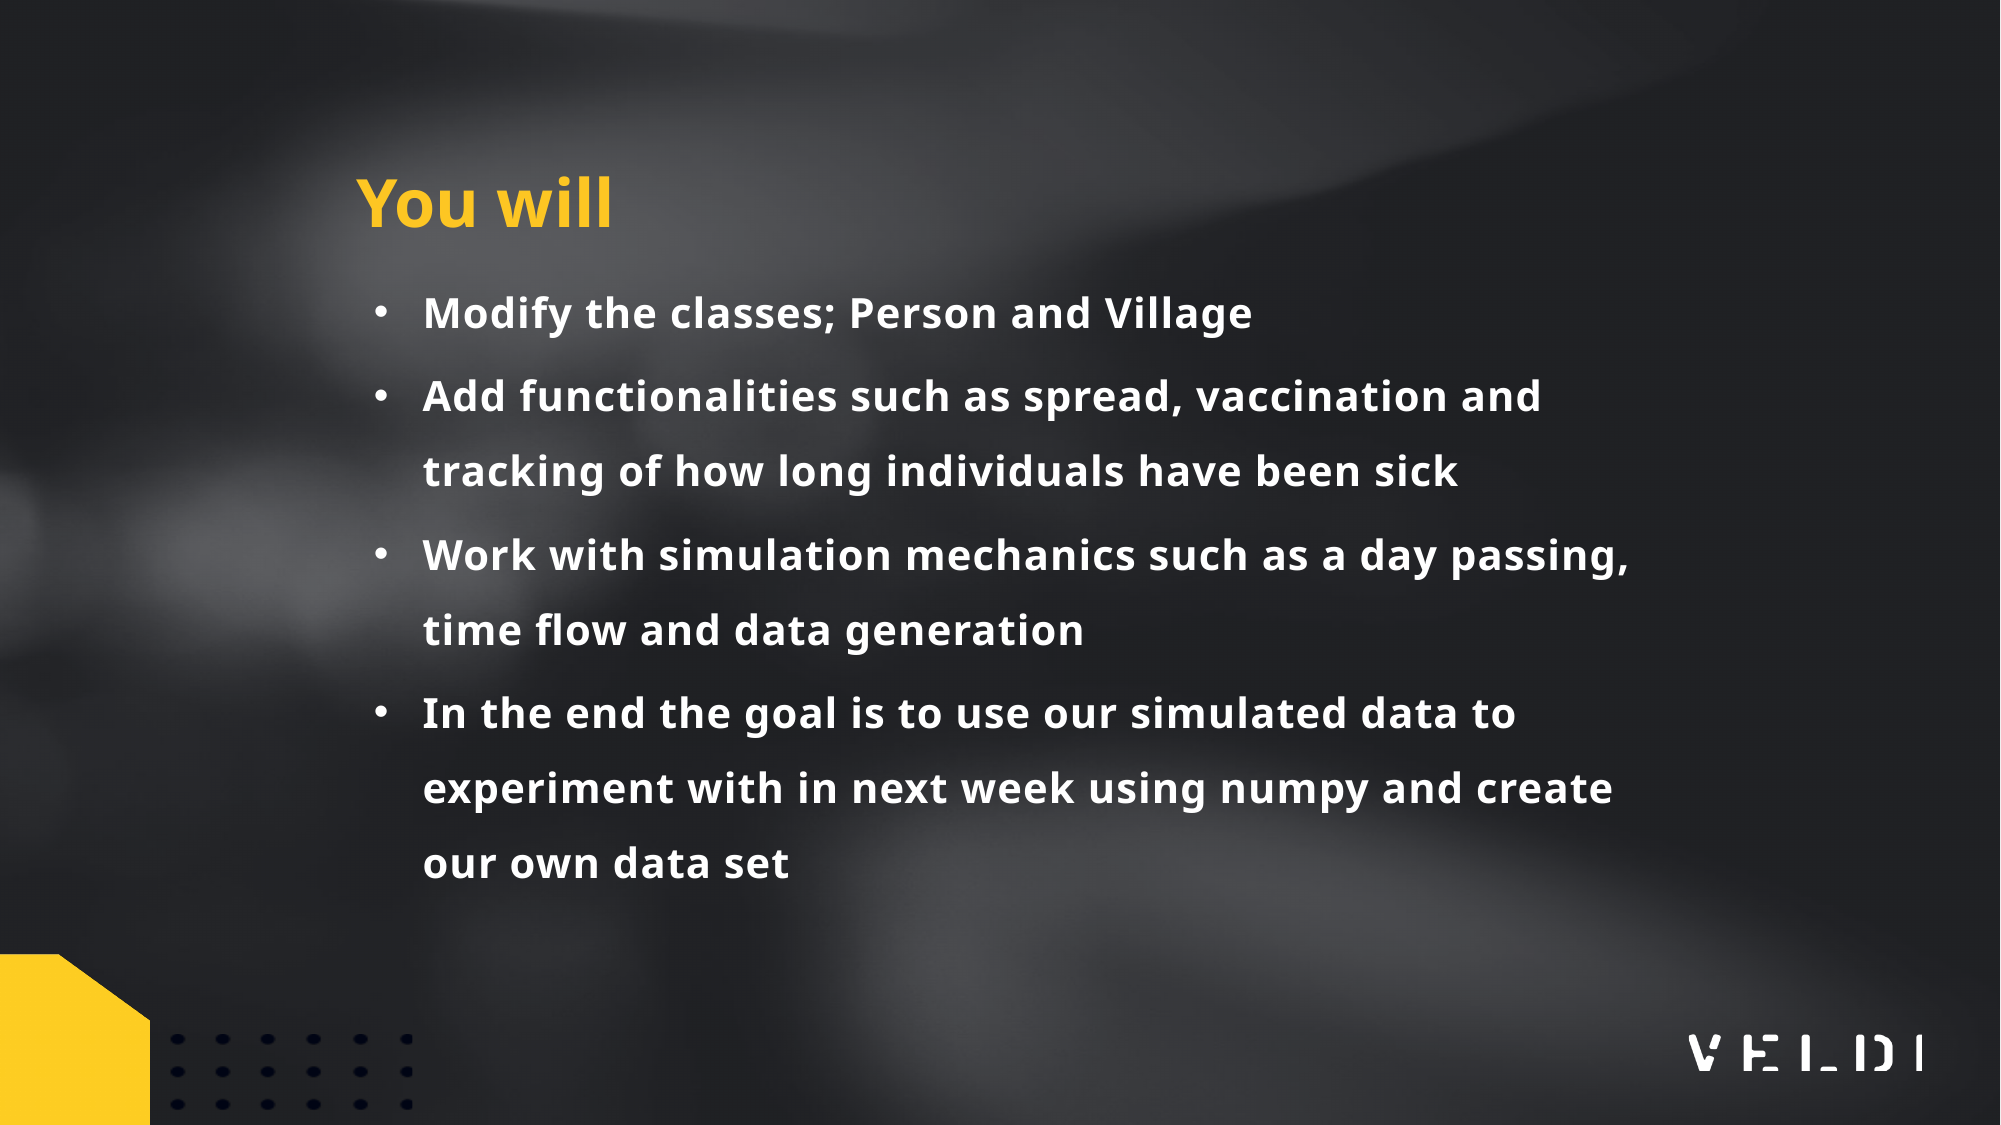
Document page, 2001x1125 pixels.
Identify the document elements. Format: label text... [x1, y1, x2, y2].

text_box Modify the classes; Person and Village Add functionalities such as spread, vaccination and tracking of how long individuals have been sick Work with simulation mechanics such as a day passing, time flow and data generation In the end the goal is to use our simulated data to experiment with in next week using numpy and create our own data set [283, 254, 1659, 955]
text_box You will [341, 153, 1673, 255]
